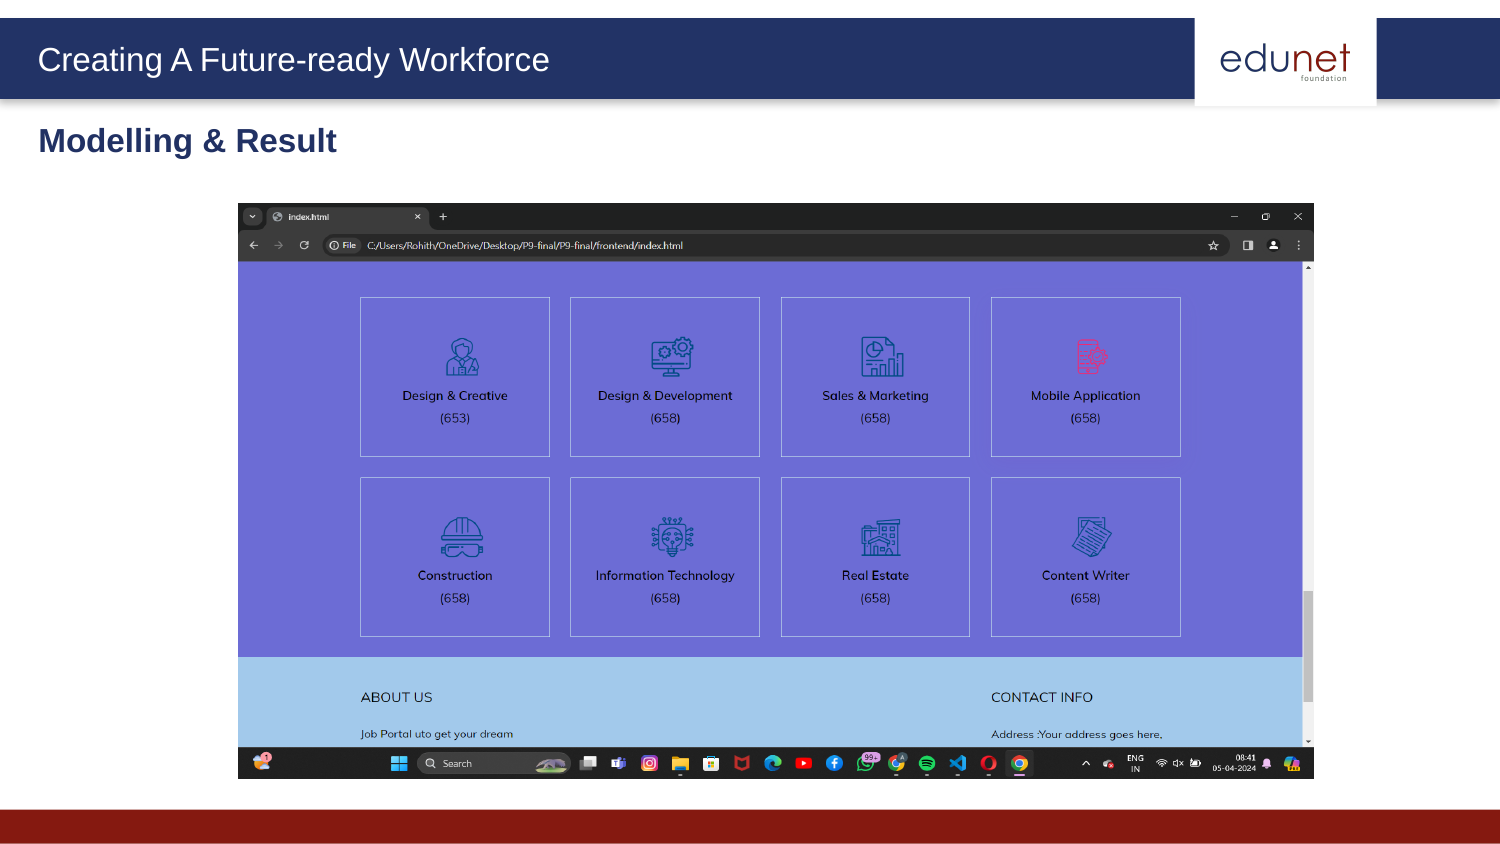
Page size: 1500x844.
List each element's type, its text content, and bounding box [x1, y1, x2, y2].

picture [238, 203, 1314, 780]
picture [1215, 38, 1356, 86]
text_box Modelling & Result [23, 112, 750, 167]
